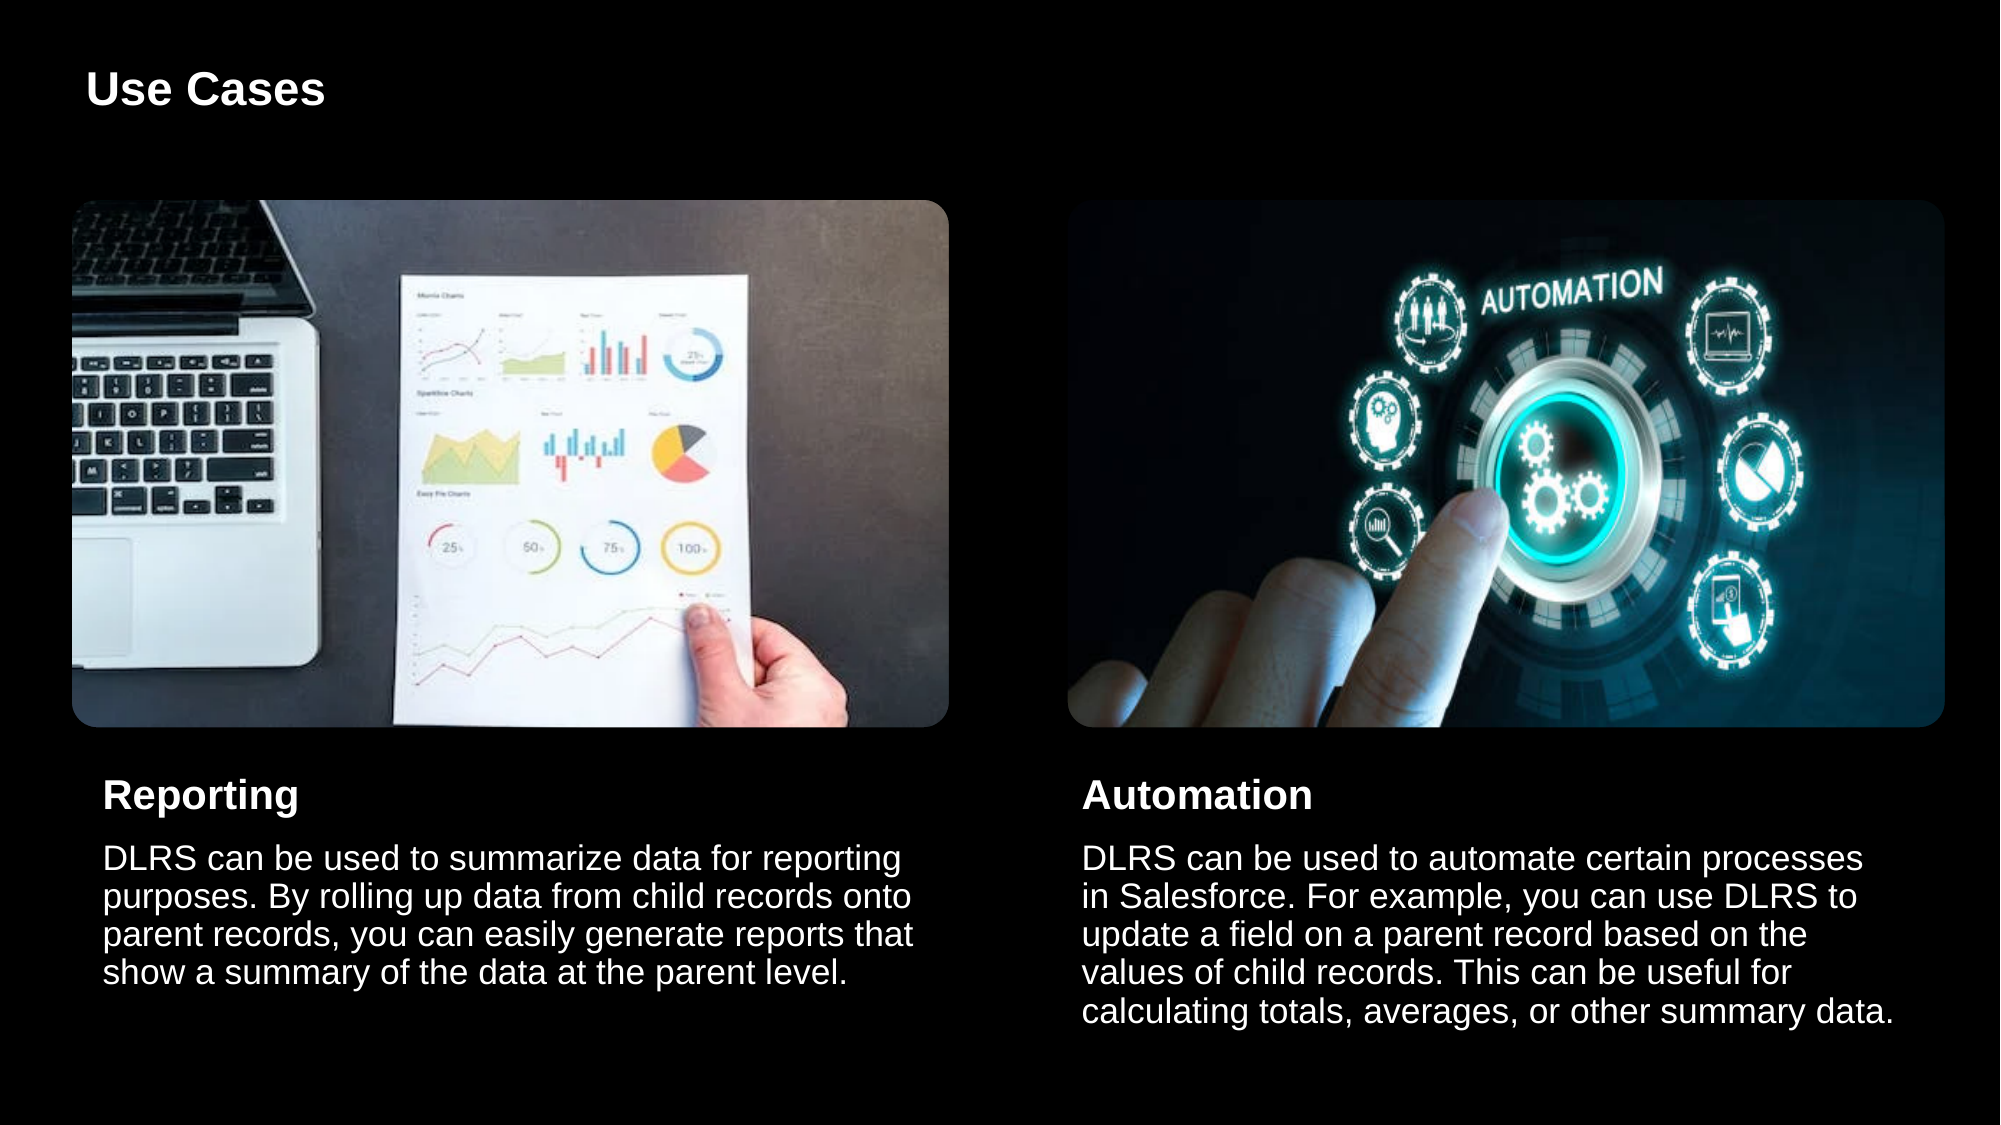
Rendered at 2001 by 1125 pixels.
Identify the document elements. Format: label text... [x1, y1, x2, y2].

text_box [1065, 197, 1947, 730]
title Use Cases [70, 56, 452, 124]
text_box [69, 197, 951, 730]
text_box Automation DLRS can be used to automate certain processes in Salesforce. For example, you can use DLRS to update a field on a parent record based on the values of child records. This can be useful for calculating totals, averages, or other summary data. [1066, 766, 1913, 1125]
list Reporting DLRS can be used to summarize data for reporting purposes. By rolling up data from child records onto parent records, you can easily generate reports that show a summary of the data at the parent level. [87, 766, 934, 1125]
